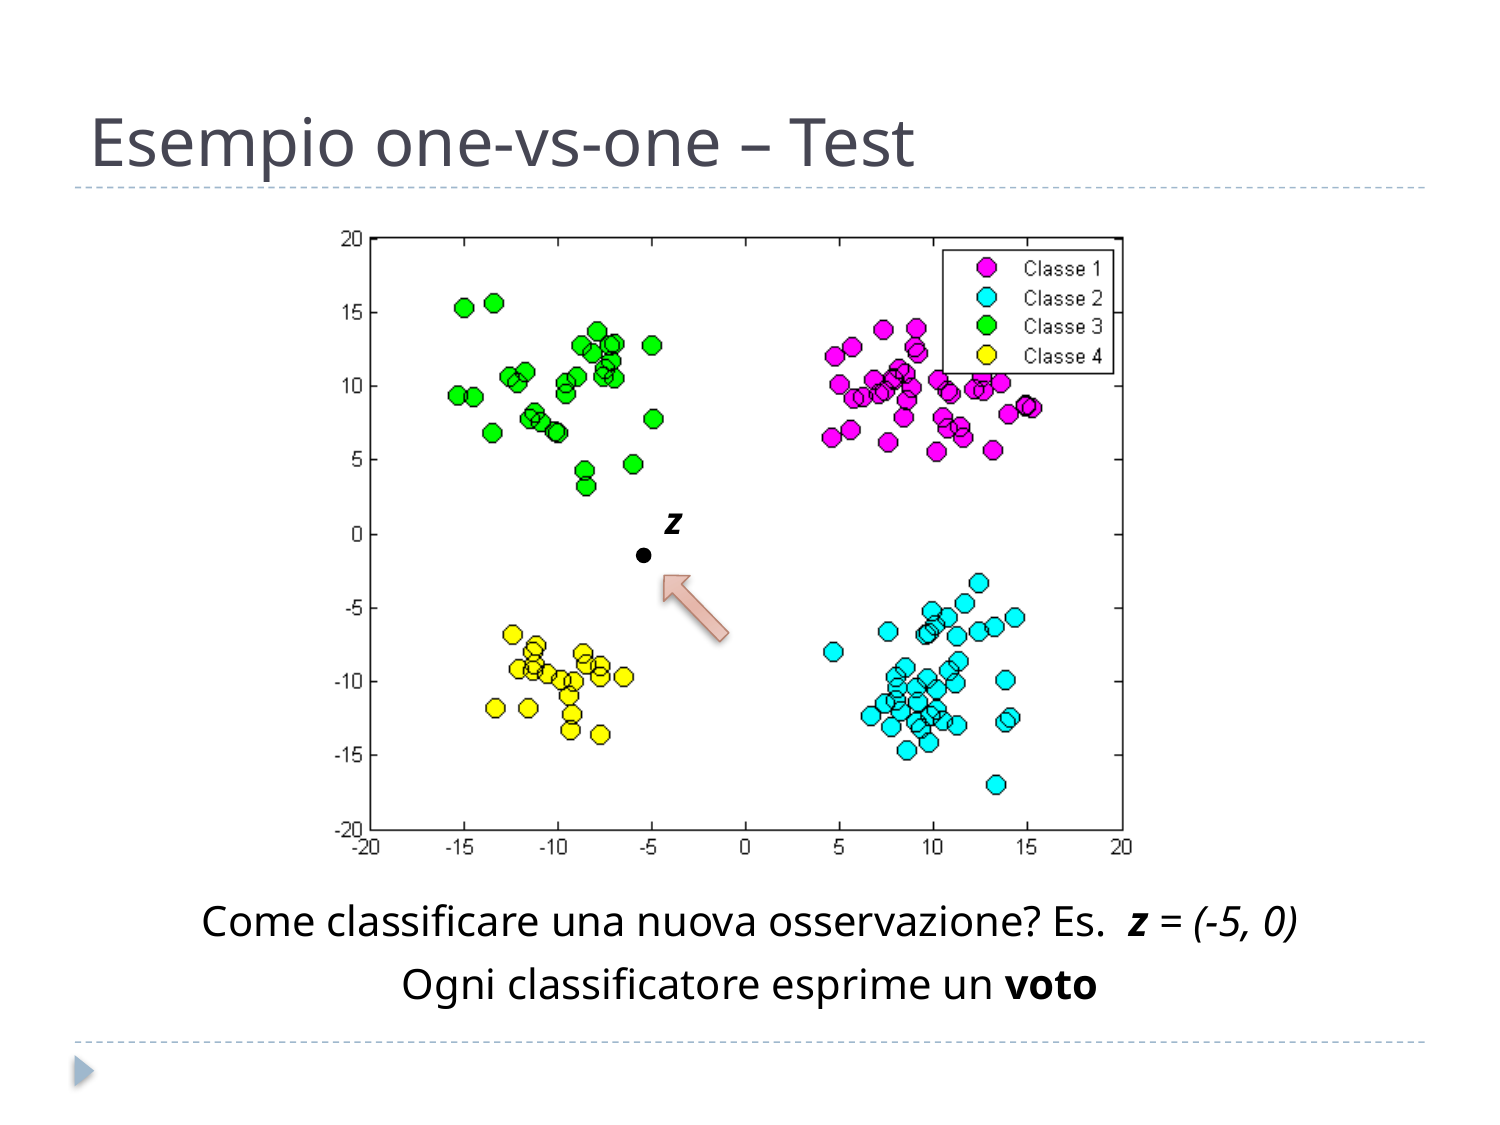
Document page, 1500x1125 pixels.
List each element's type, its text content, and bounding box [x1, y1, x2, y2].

picture [301, 198, 1163, 876]
title Esempio one-vs-one – Test [75, 24, 1425, 188]
text_box Come classificare una nuova osservazione? Es. z = (-5, 0) Ogni classificatore esprime un voto [0, 887, 1500, 1063]
